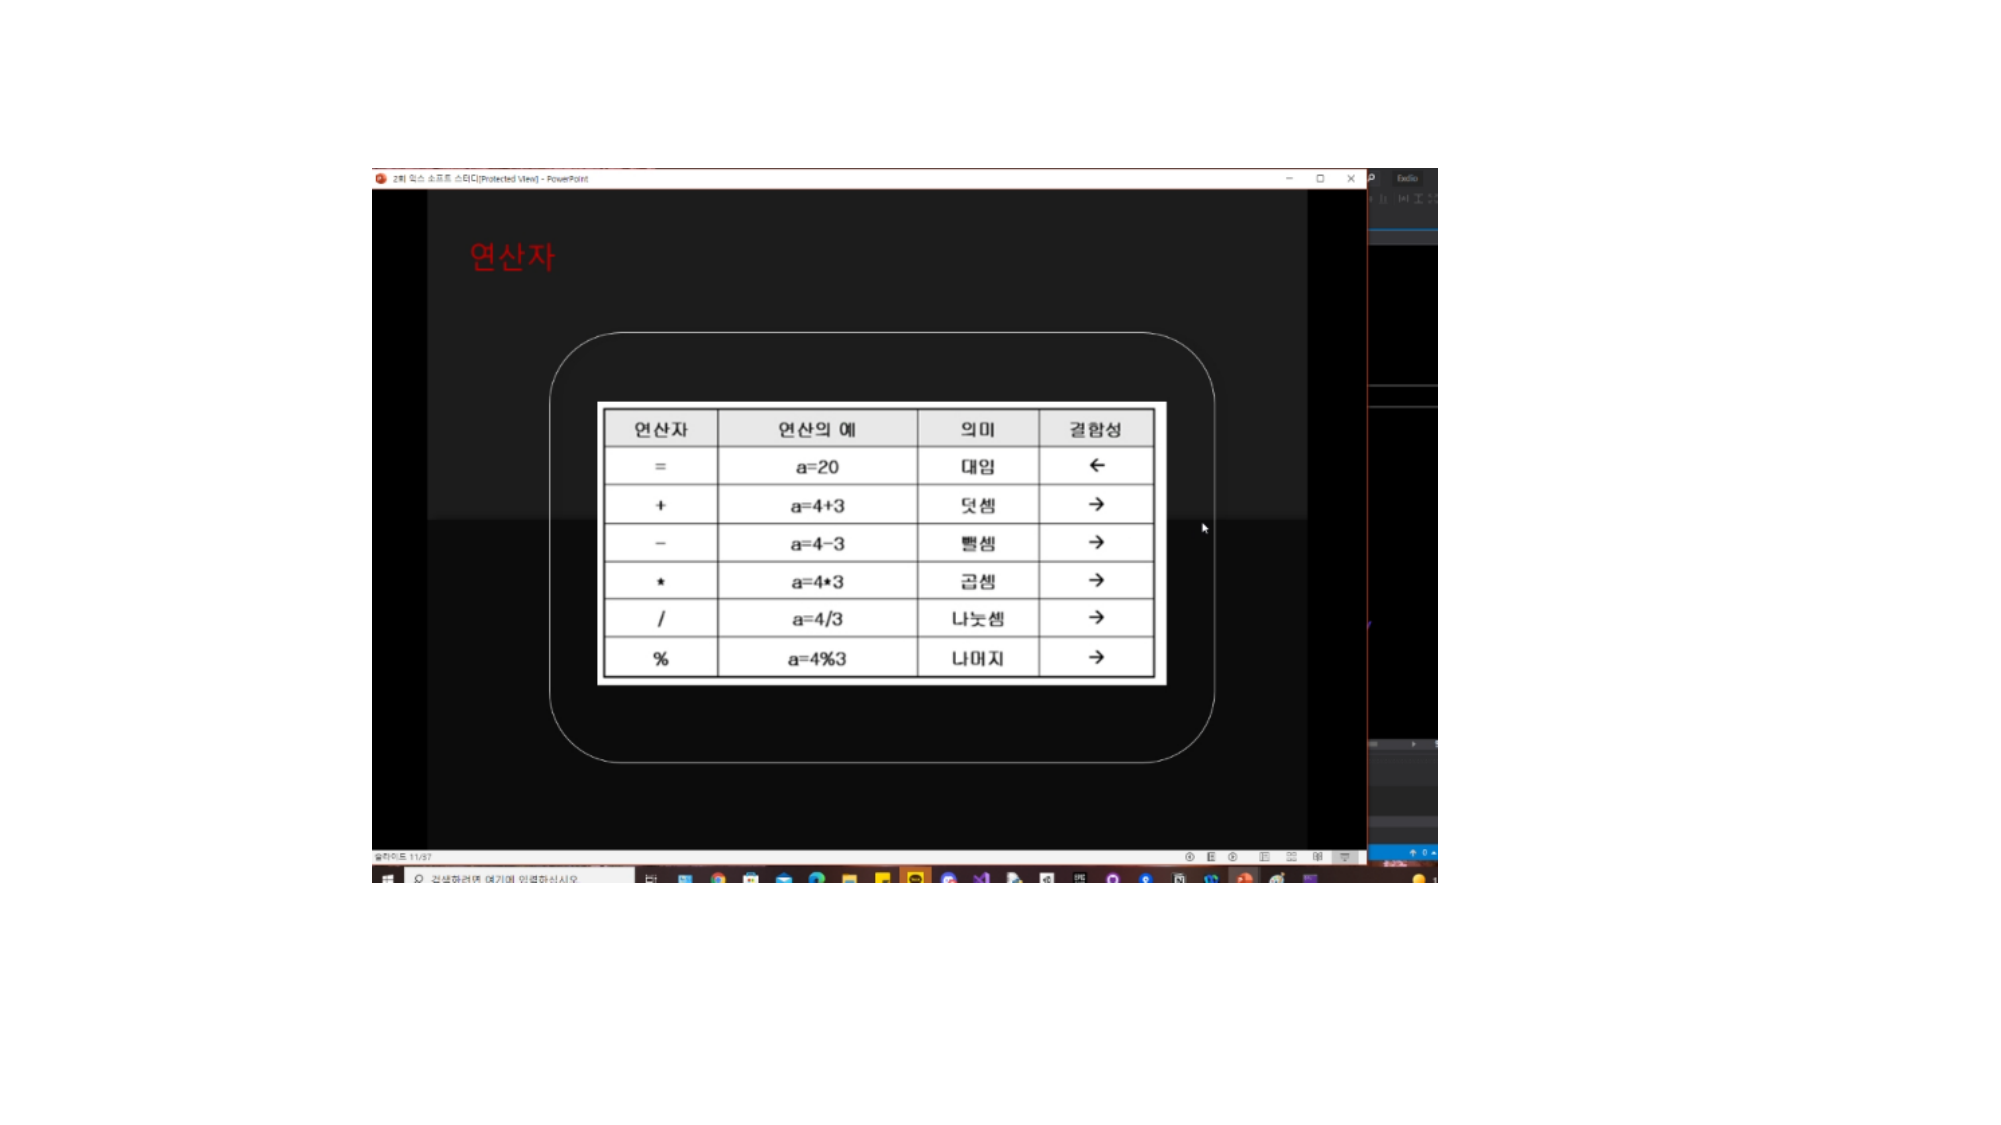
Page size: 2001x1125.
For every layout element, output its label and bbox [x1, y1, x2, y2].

list [372, 168, 1438, 883]
